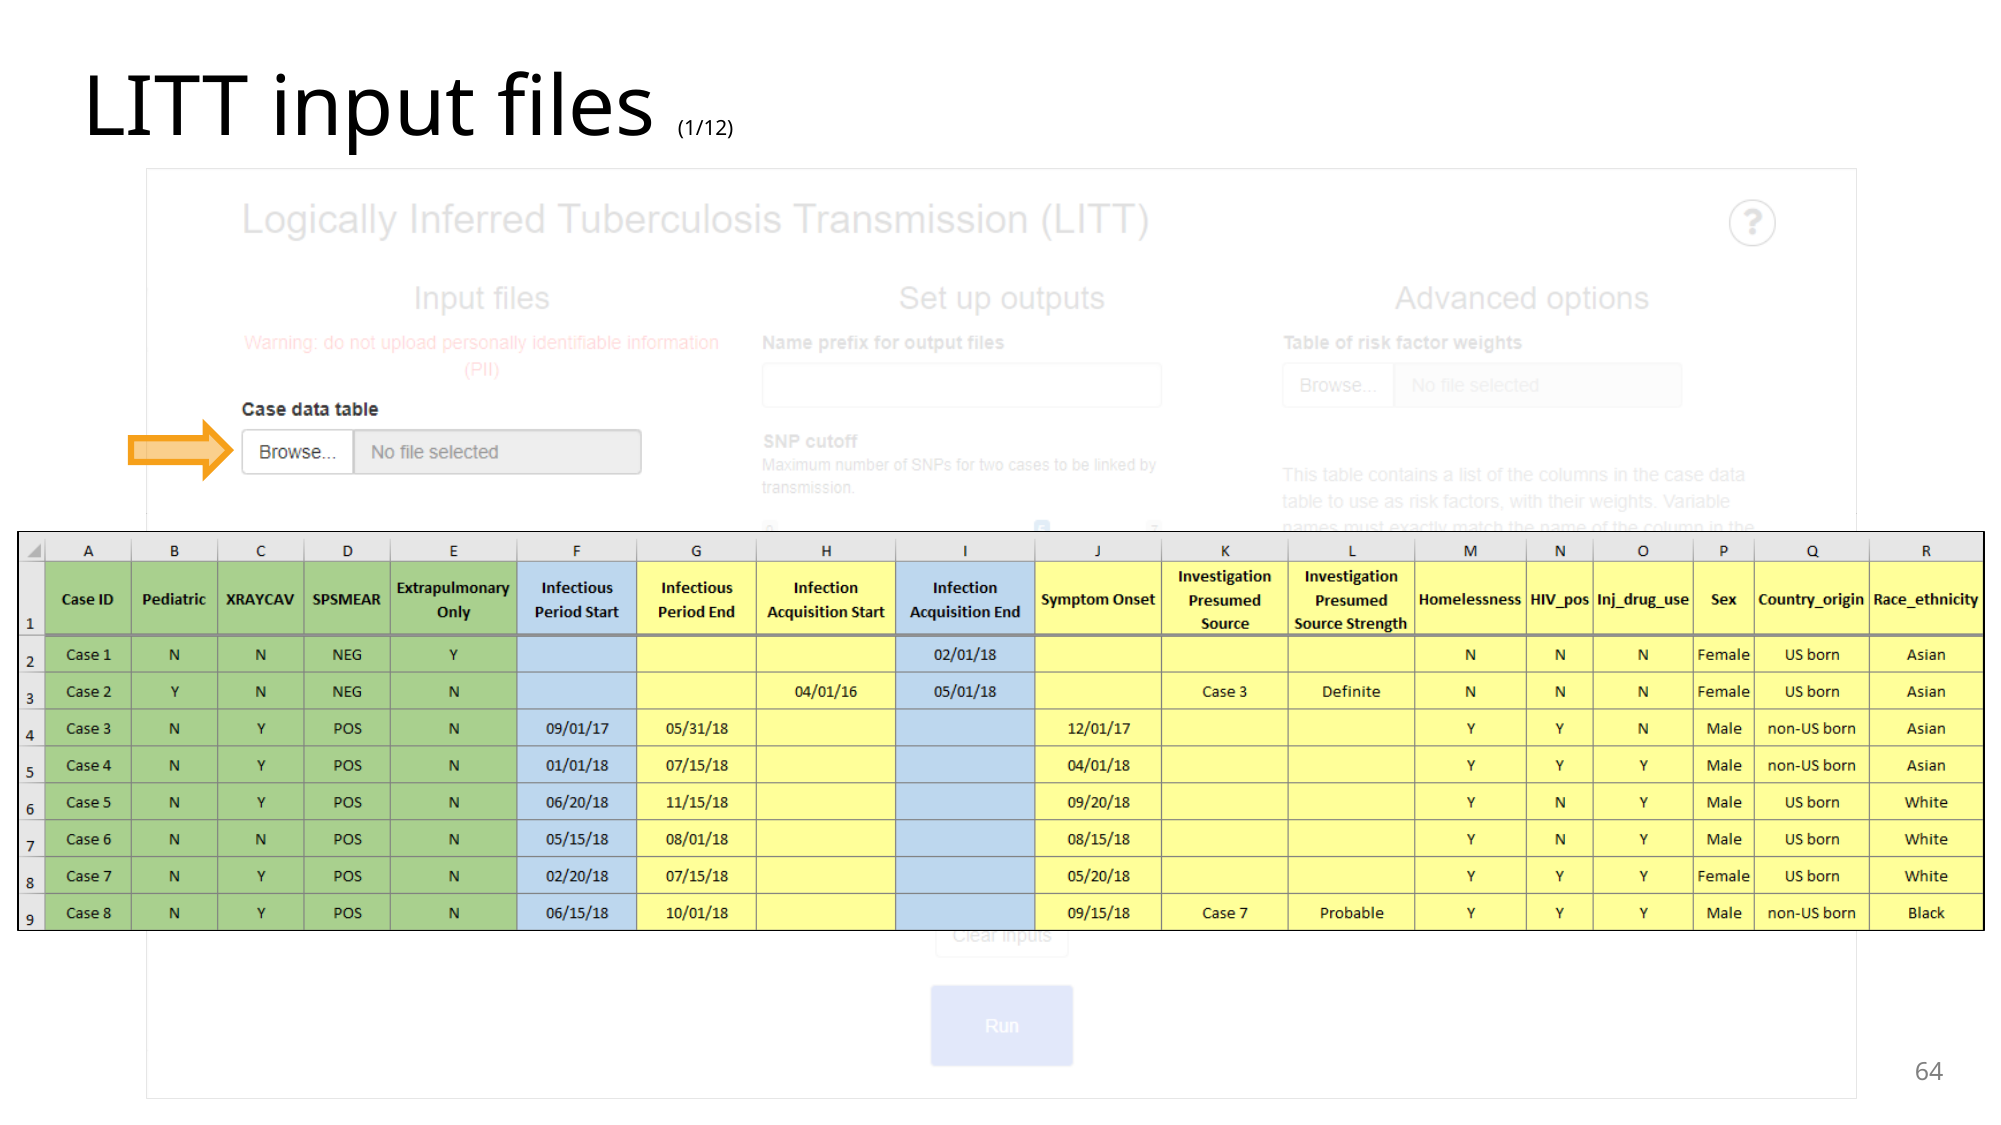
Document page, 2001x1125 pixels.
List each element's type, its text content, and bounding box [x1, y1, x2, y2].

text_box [111, 931, 1884, 1103]
title LITT input files (1/12) [67, 0, 1793, 218]
picture [18, 532, 1984, 931]
slide_number 64 [1884, 1042, 1959, 1103]
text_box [111, 160, 1884, 532]
